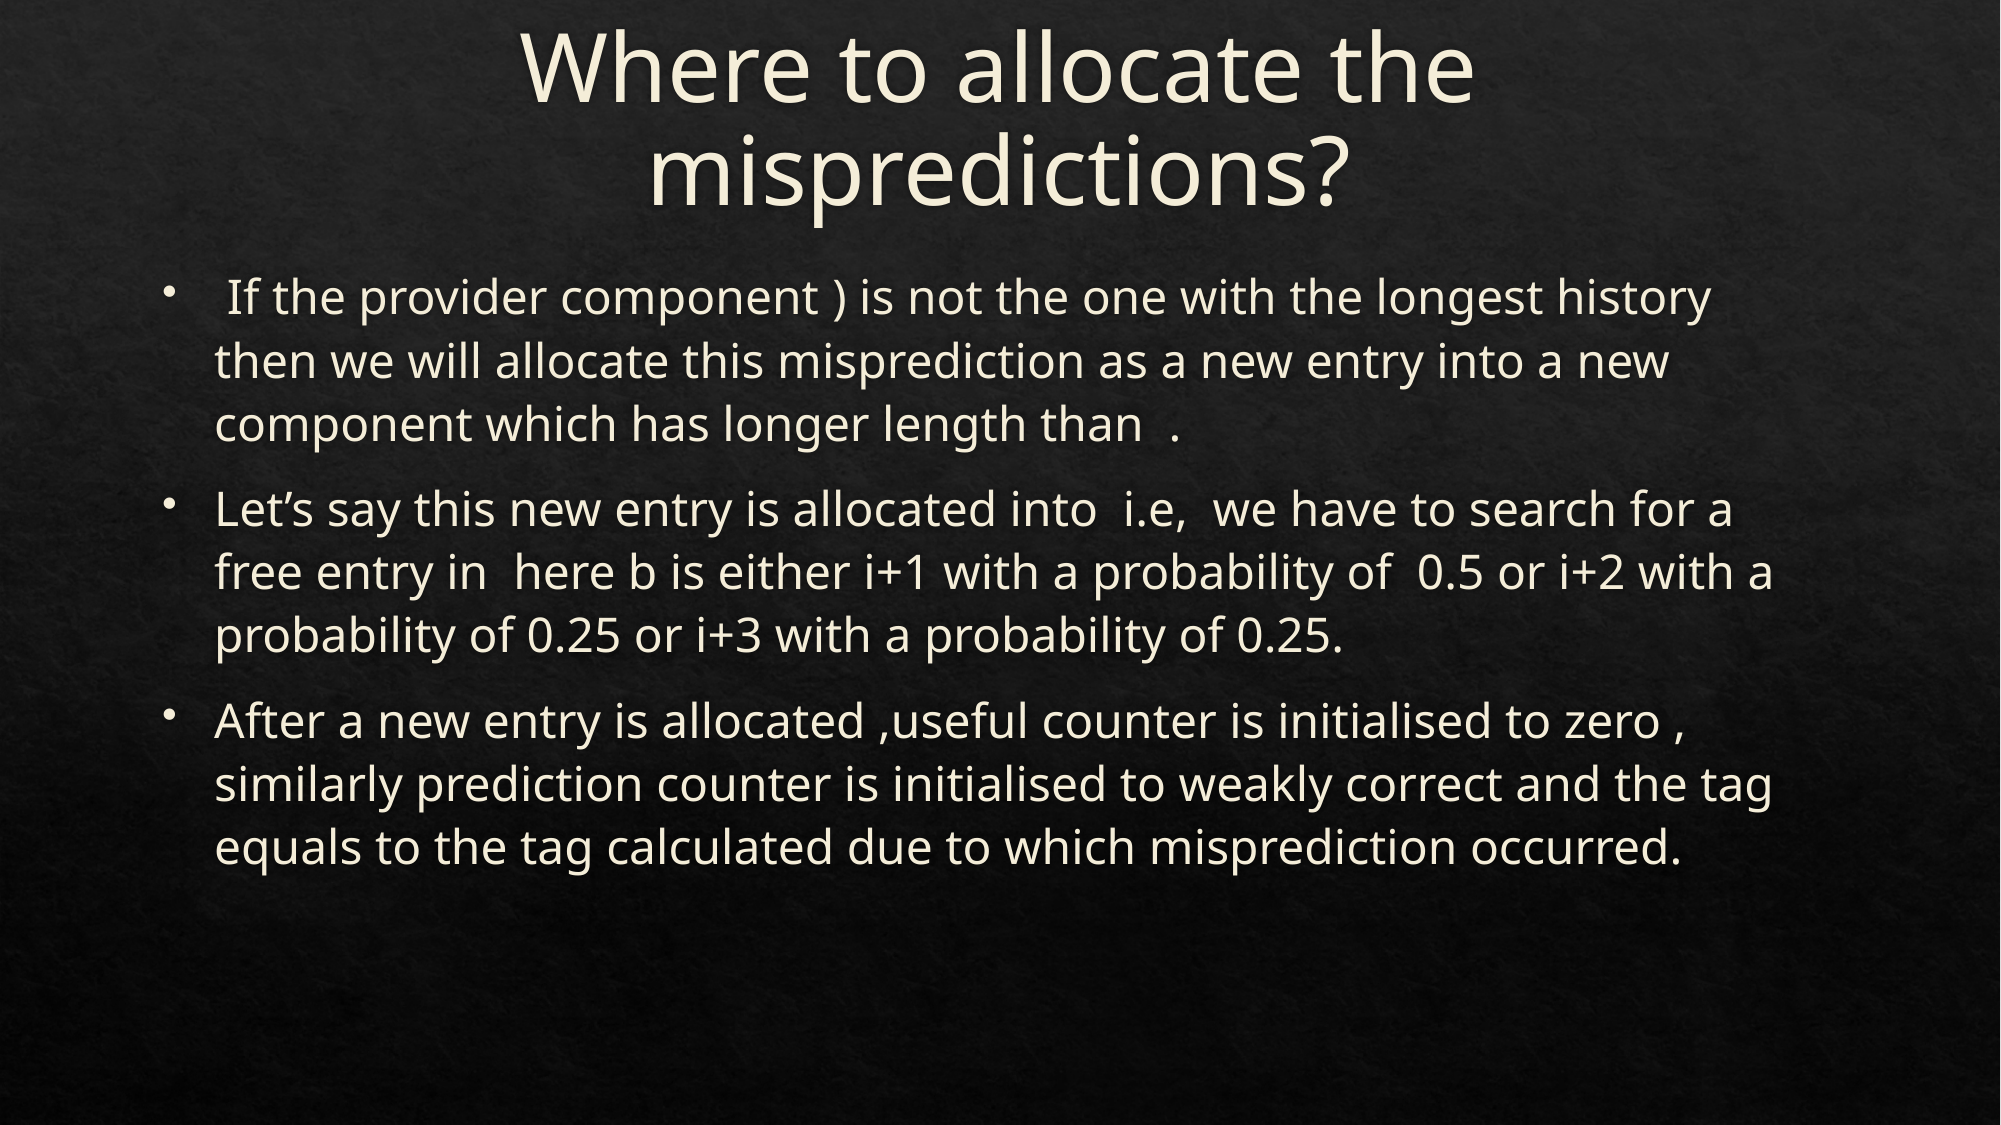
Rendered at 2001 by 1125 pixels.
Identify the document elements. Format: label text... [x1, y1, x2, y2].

title Where to allocate the mispredictions? [149, 0, 1849, 246]
